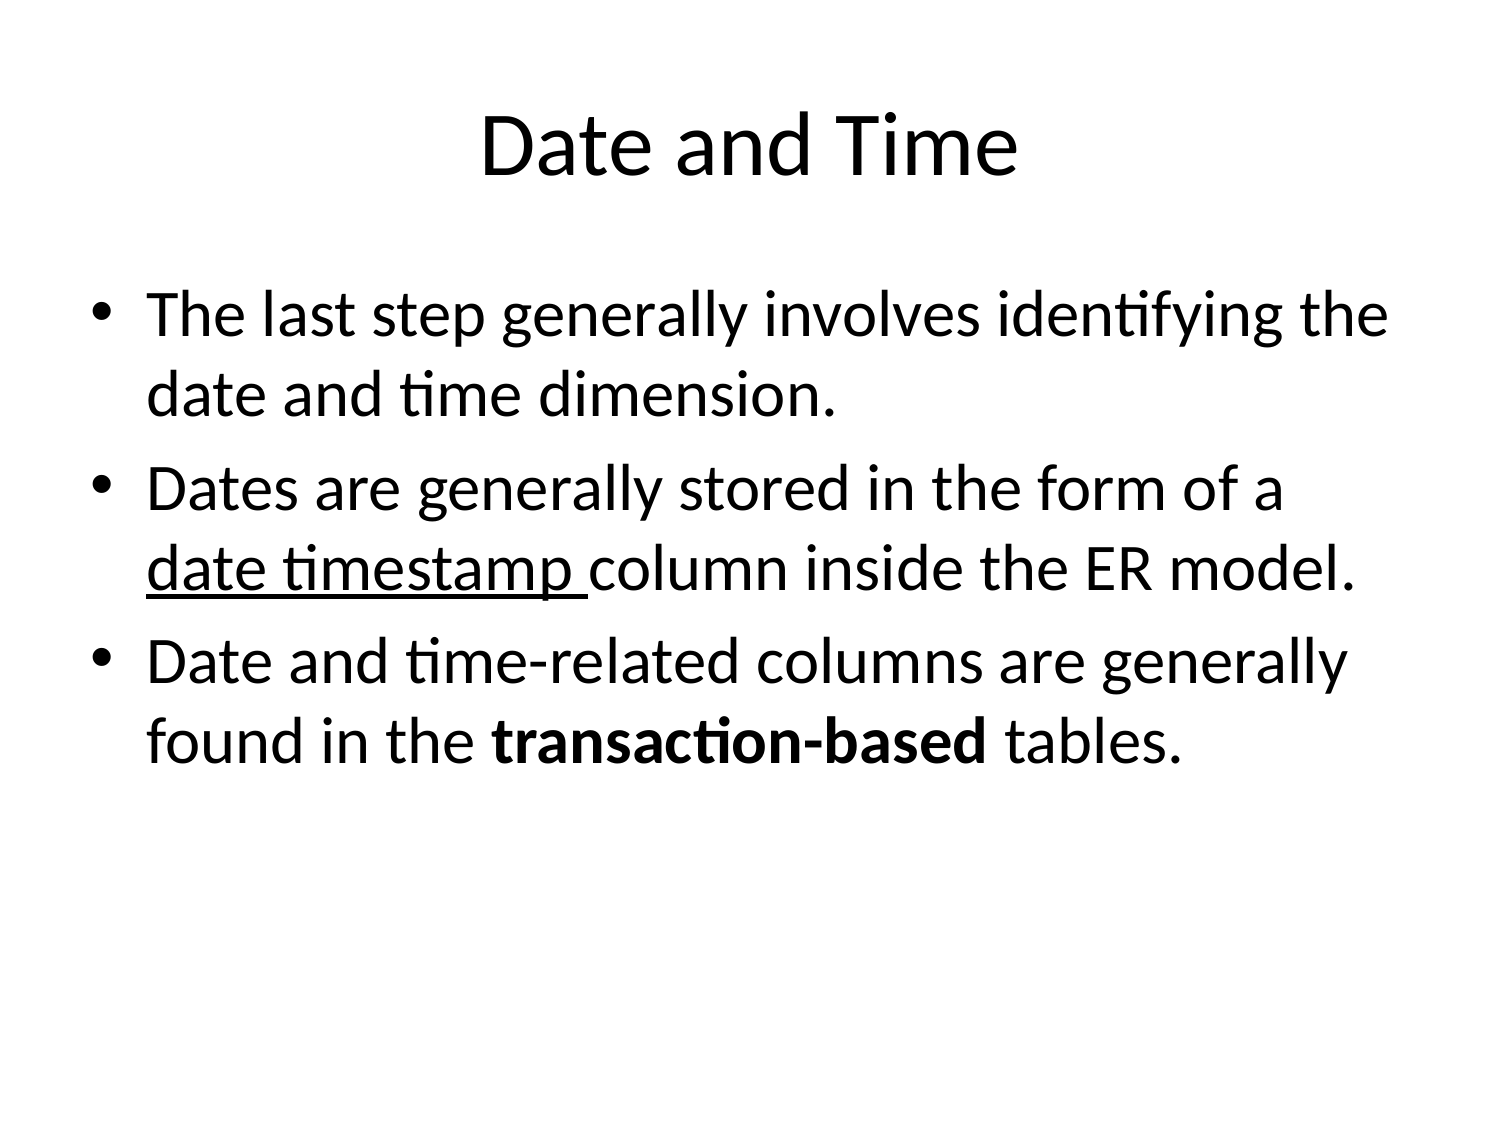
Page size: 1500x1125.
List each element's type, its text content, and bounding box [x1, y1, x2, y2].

title Date and Time [75, 45, 1425, 233]
list The last step generally involves identifying the date and time dimension. Dates are generally stored in the form of a date timestamp column inside the ER model. Date and time-related columns are generally found in the transaction-based tables. [75, 262, 1425, 1005]
